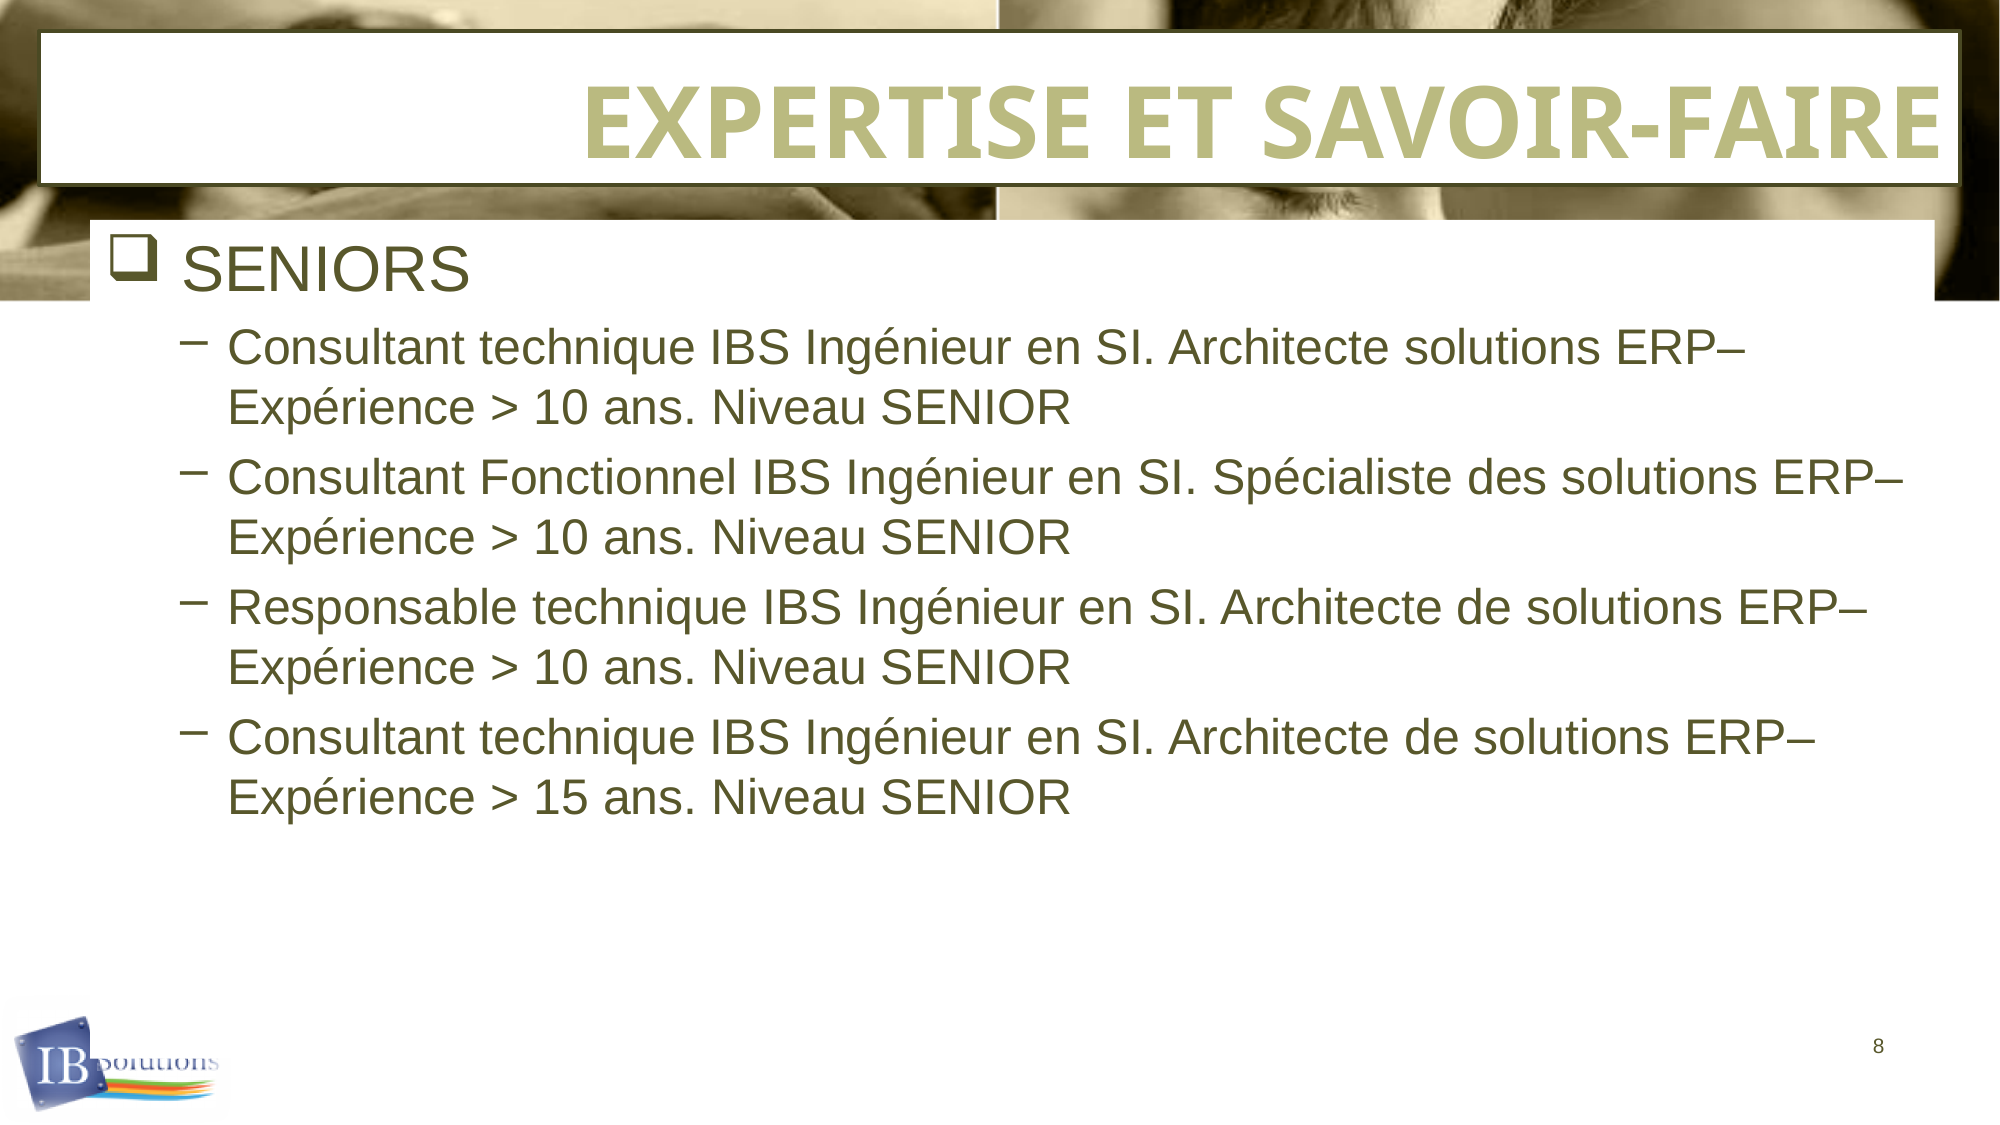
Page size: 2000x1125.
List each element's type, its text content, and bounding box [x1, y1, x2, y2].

title EXPERTISE et SAVOIR-FAIRE [37, 29, 1962, 187]
list SENIORS Consultant technique IBS Ingénieur en SI. Architecte solutions ERP– Expérience > 10 ans. Niveau SENIOR Consultant Fonctionnel IBS Ingénieur en SI. Spécialiste des solutions ERP– Expérience > 10 ans. Niveau SENIOR Responsable technique IBS Ingénieur en SI. Architecte de solutions ERP– Expérience > 10 ans. Niveau SENIOR Consultant technique IBS Ingénieur en SI. Architecte de solutions ERP– Expérience > 15 ans. Niveau SENIOR [90, 219, 1935, 1059]
slide_number 8 [1616, 1025, 1900, 1100]
picture [0, 0, 2000, 1125]
